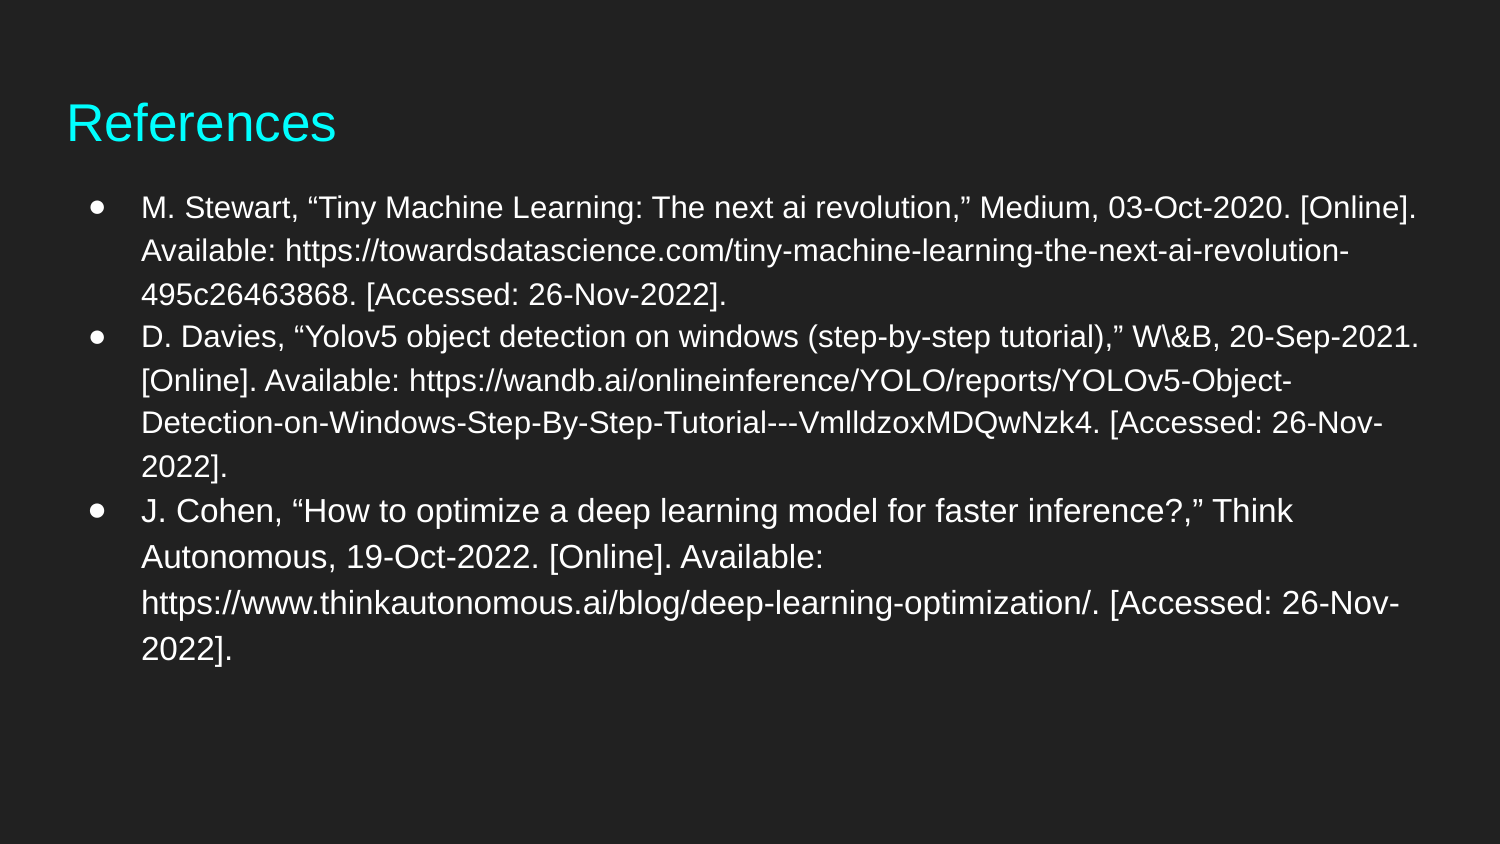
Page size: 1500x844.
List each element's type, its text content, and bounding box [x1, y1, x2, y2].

list M. Stewart, “Tiny Machine Learning: The next ai revolution,” Medium, 03-Oct-2020. [Online]. Available: https://towardsdatascience.com/tiny-machine-learning-the-next-ai-revolution-495c26463868. [Accessed: 26-Nov-2022]. D. Davies, “Yolov5 object detection on windows (step-by-step tutorial),” W\&B, 20-Sep-2021. [Online]. Available: https://wandb.ai/onlineinference/YOLO/reports/YOLOv5-Object-Detection-on-Windows-Step-By-Step-Tutorial---VmlldzoxMDQwNzk4. [Accessed: 26-Nov-2022]. J. Cohen, “How to optimize a deep learning model for faster inference?,” Think Autonomous, 19-Oct-2022. [Online]. Available: https://www.thinkautonomous.ai/blog/deep-learning-optimization/. [Accessed: 26-Nov-2022]. [51, 166, 1449, 776]
title References [51, 72, 1449, 166]
